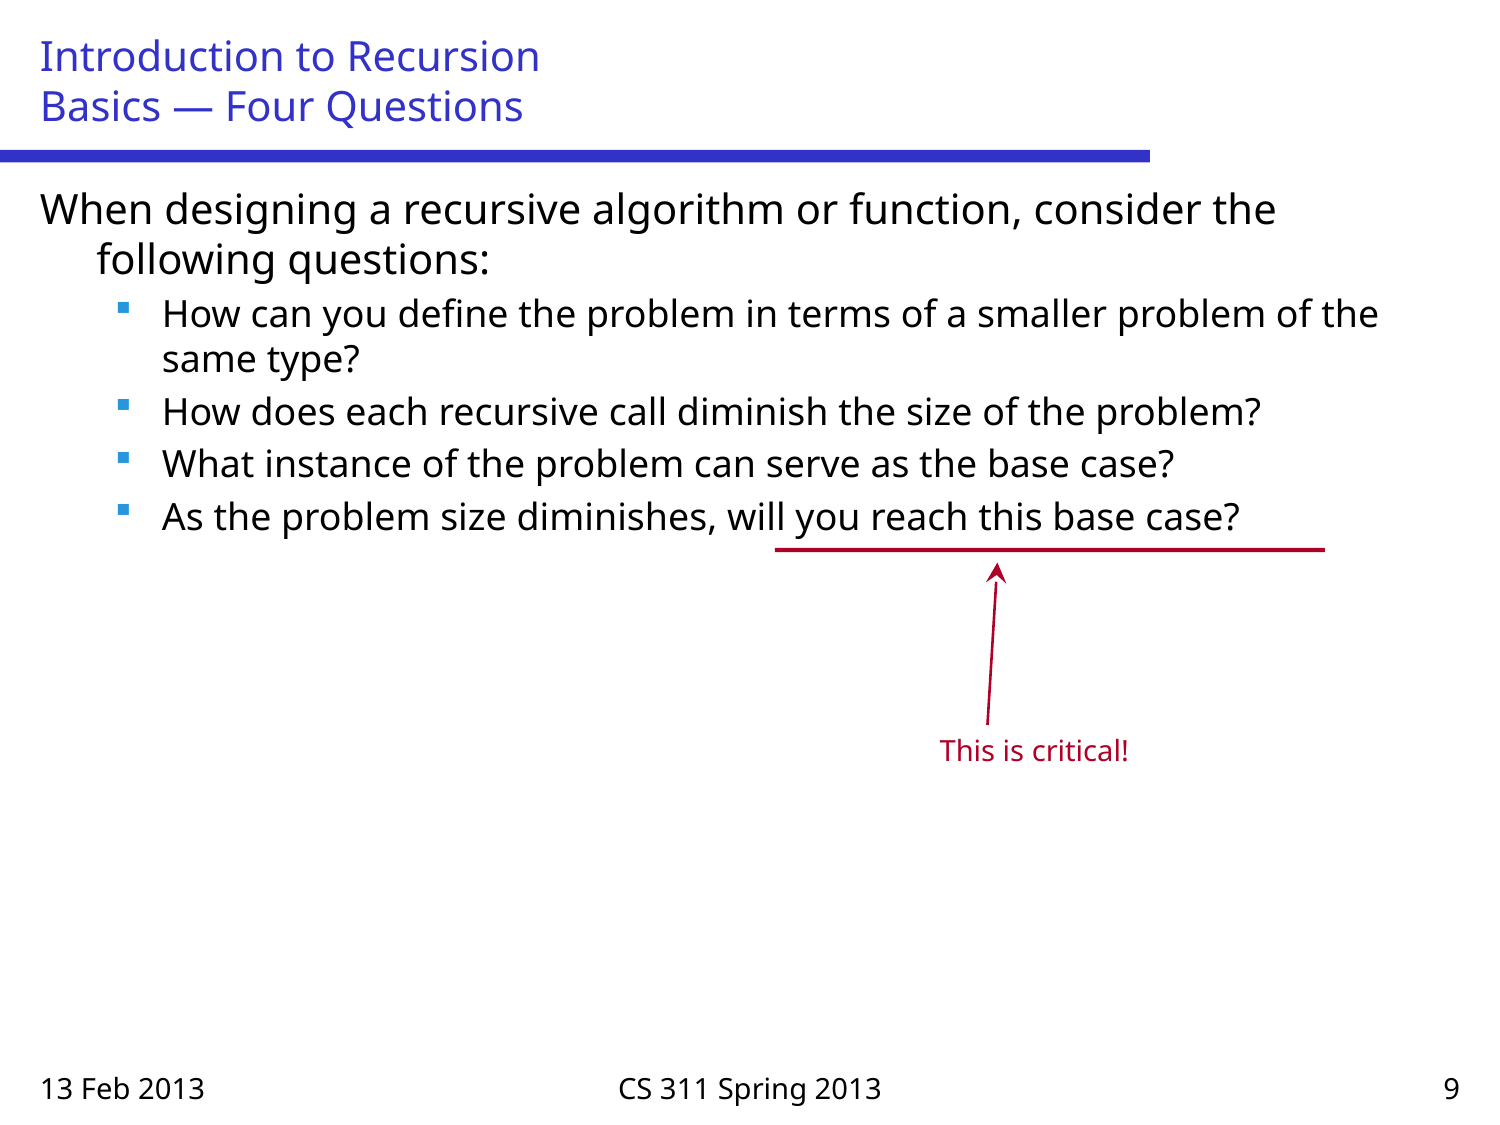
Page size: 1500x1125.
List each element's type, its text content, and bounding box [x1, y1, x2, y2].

list When designing a recursive algorithm or function, consider the following questions: How can you define the problem in terms of a smaller problem of the same type? How does each recursive call diminish the size of the problem? What instance of the problem can serve as the base case? As the problem size diminishes, will you reach this base case? [24, 174, 1475, 1050]
text_box This is critical! [924, 724, 1213, 775]
title Introduction to Recursion Basics — Four Questions [24, 24, 1475, 138]
text_box [985, 562, 1007, 584]
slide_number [24, 1062, 375, 1113]
footer CS 311 Spring 2013 [387, 1062, 1113, 1113]
slide_number 9 [1125, 1062, 1475, 1113]
